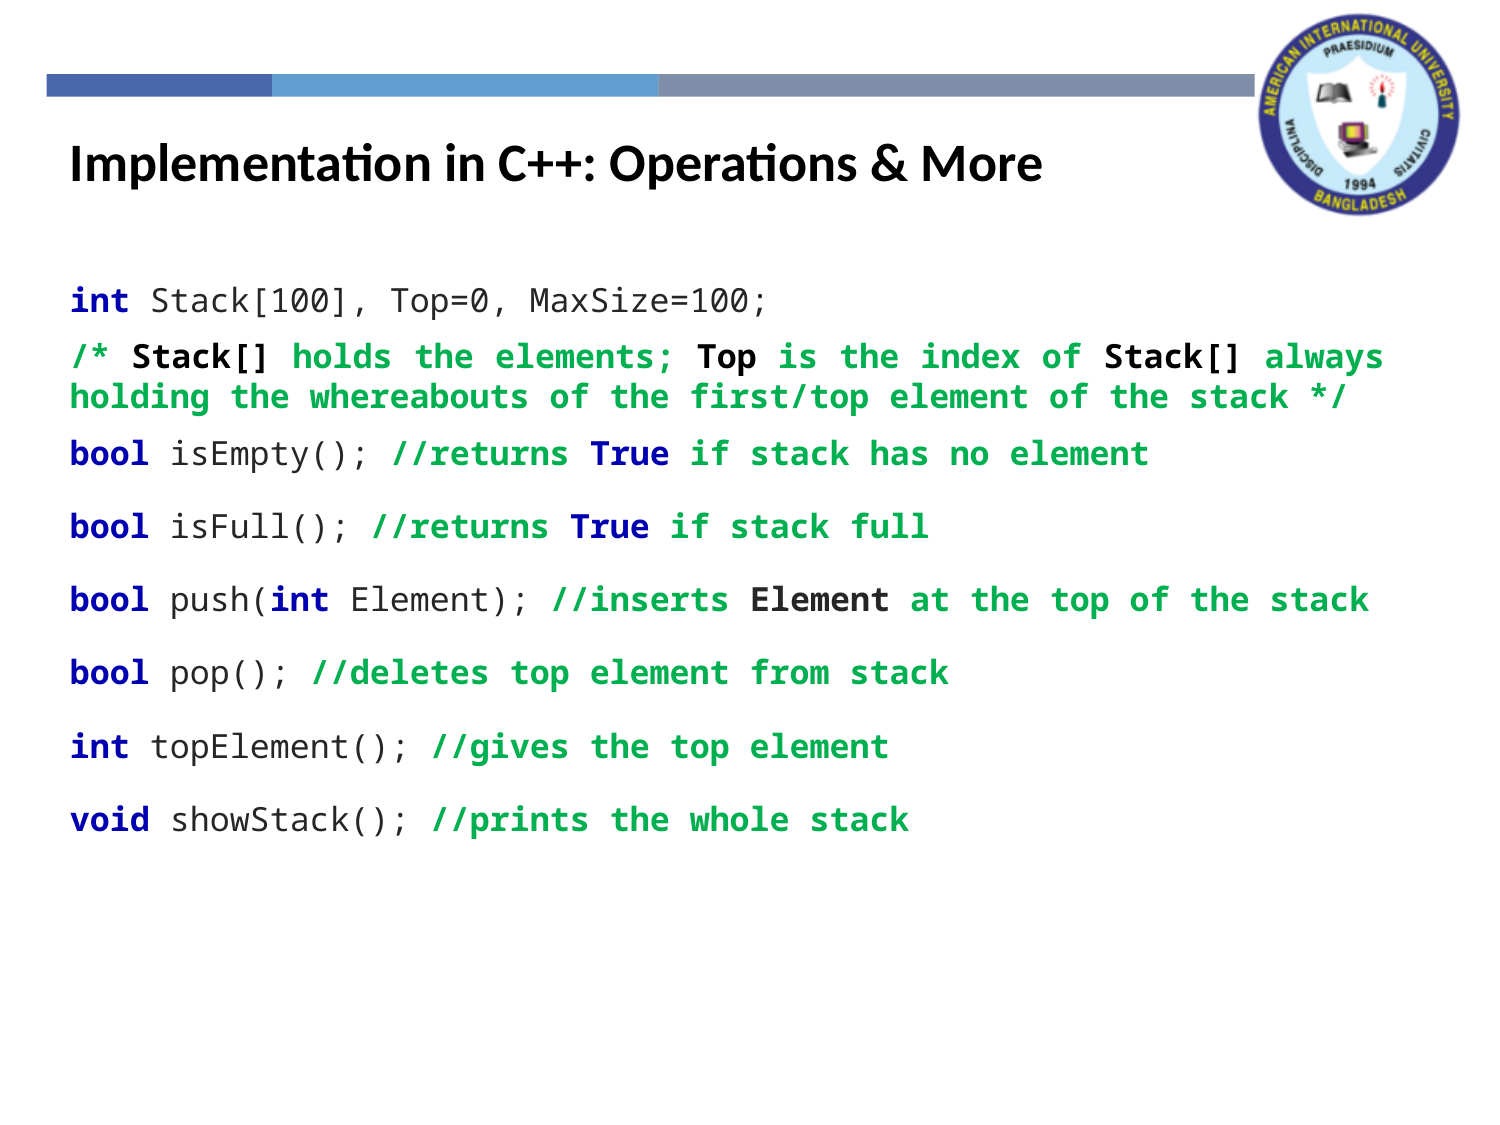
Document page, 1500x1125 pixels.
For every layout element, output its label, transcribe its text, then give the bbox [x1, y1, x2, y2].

list int Stack[100], Top=0, MaxSize=100; /* Stack[] holds the elements; Top is the index of Stack[] always holding the whereabouts of the first/top element of the stack */ bool isEmpty(); //returns True if stack has no element bool isFull(); //returns True if stack full bool push(int Element); //inserts Element at the top of the stack bool pop(); //deletes top element from stack int topElement(); //gives the top element void showStack(); //prints the whole stack [55, 271, 1400, 1075]
text_box Implementation in C++: Operations & More [55, 119, 1218, 272]
picture [1254, 9, 1465, 221]
